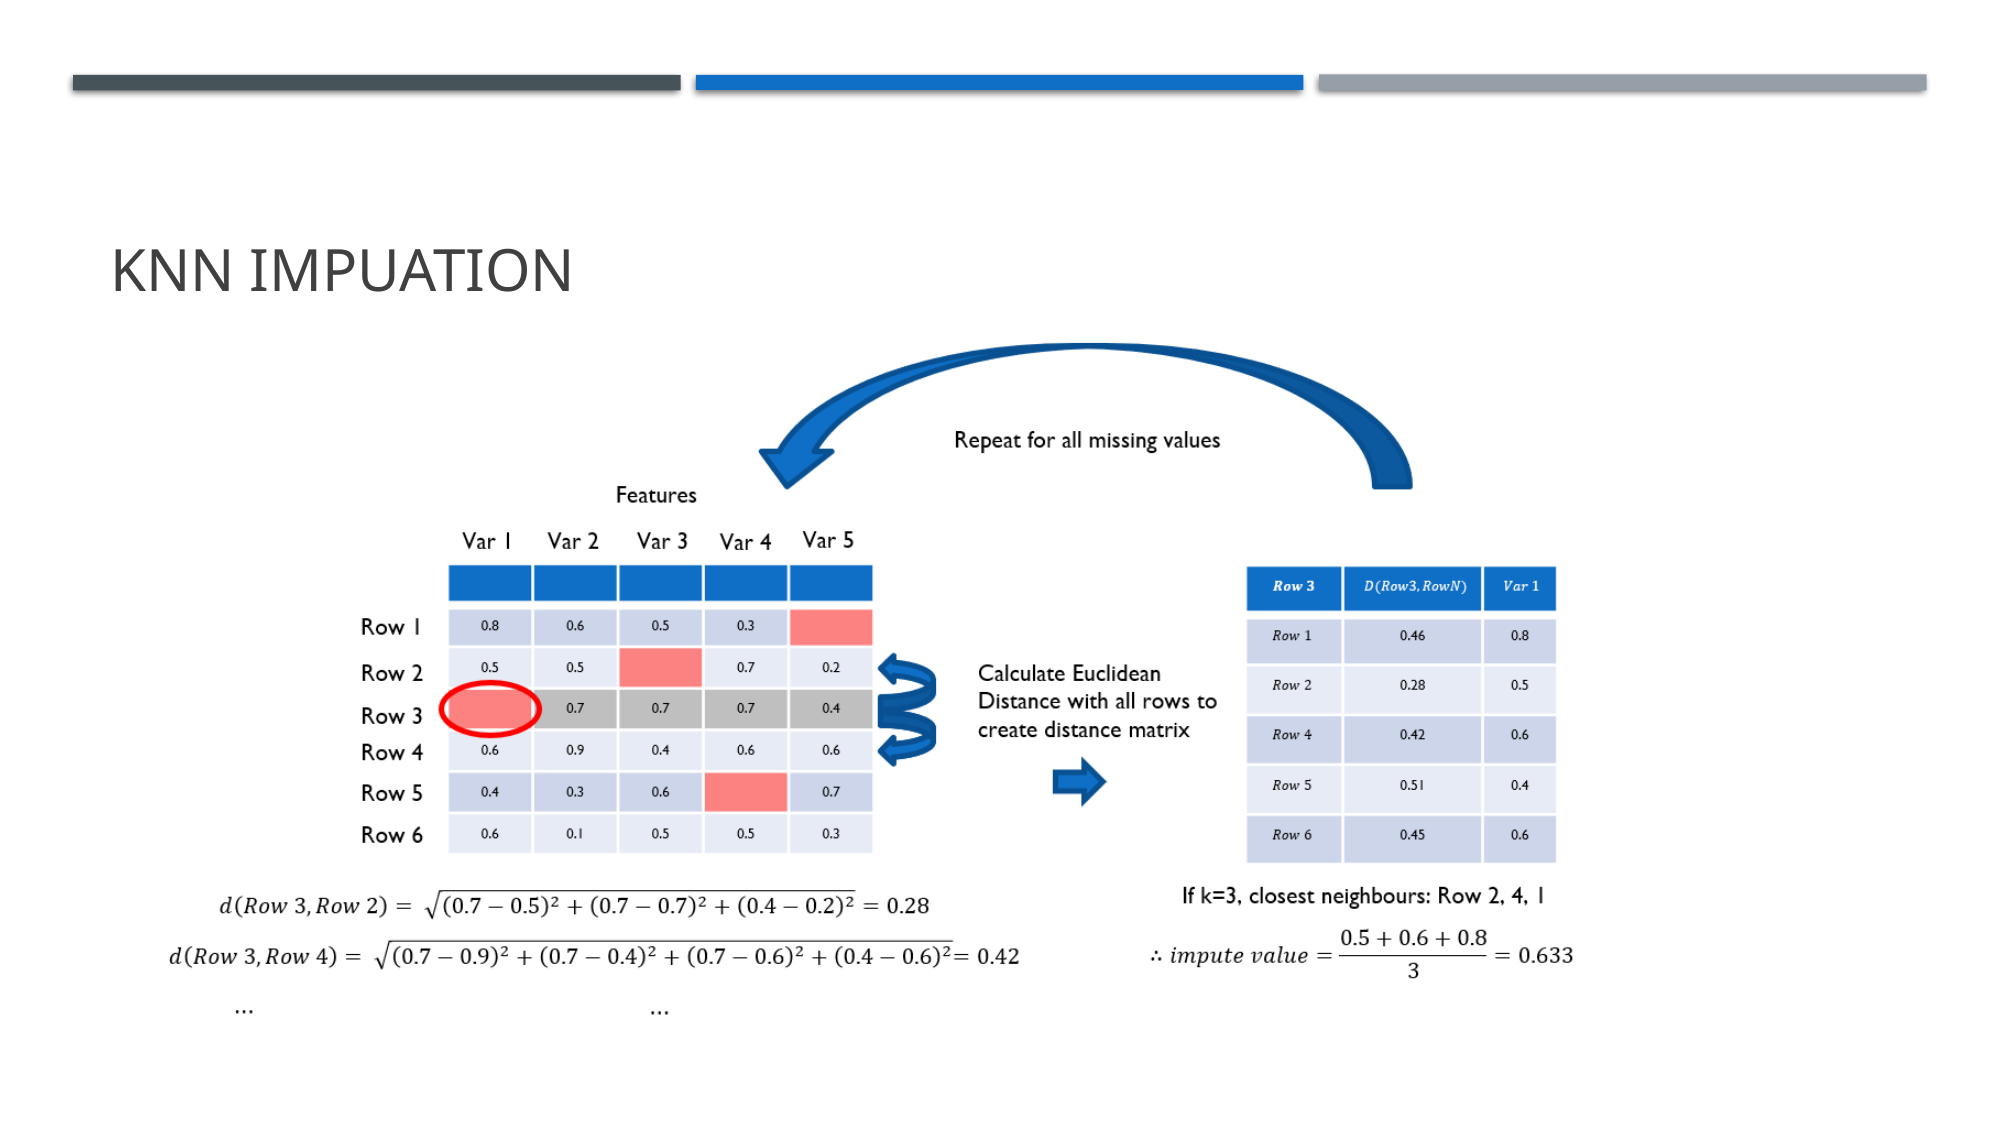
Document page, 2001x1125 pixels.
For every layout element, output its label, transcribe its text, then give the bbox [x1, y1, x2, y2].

picture [168, 321, 1656, 1042]
title KNN impuation [95, 115, 1905, 311]
